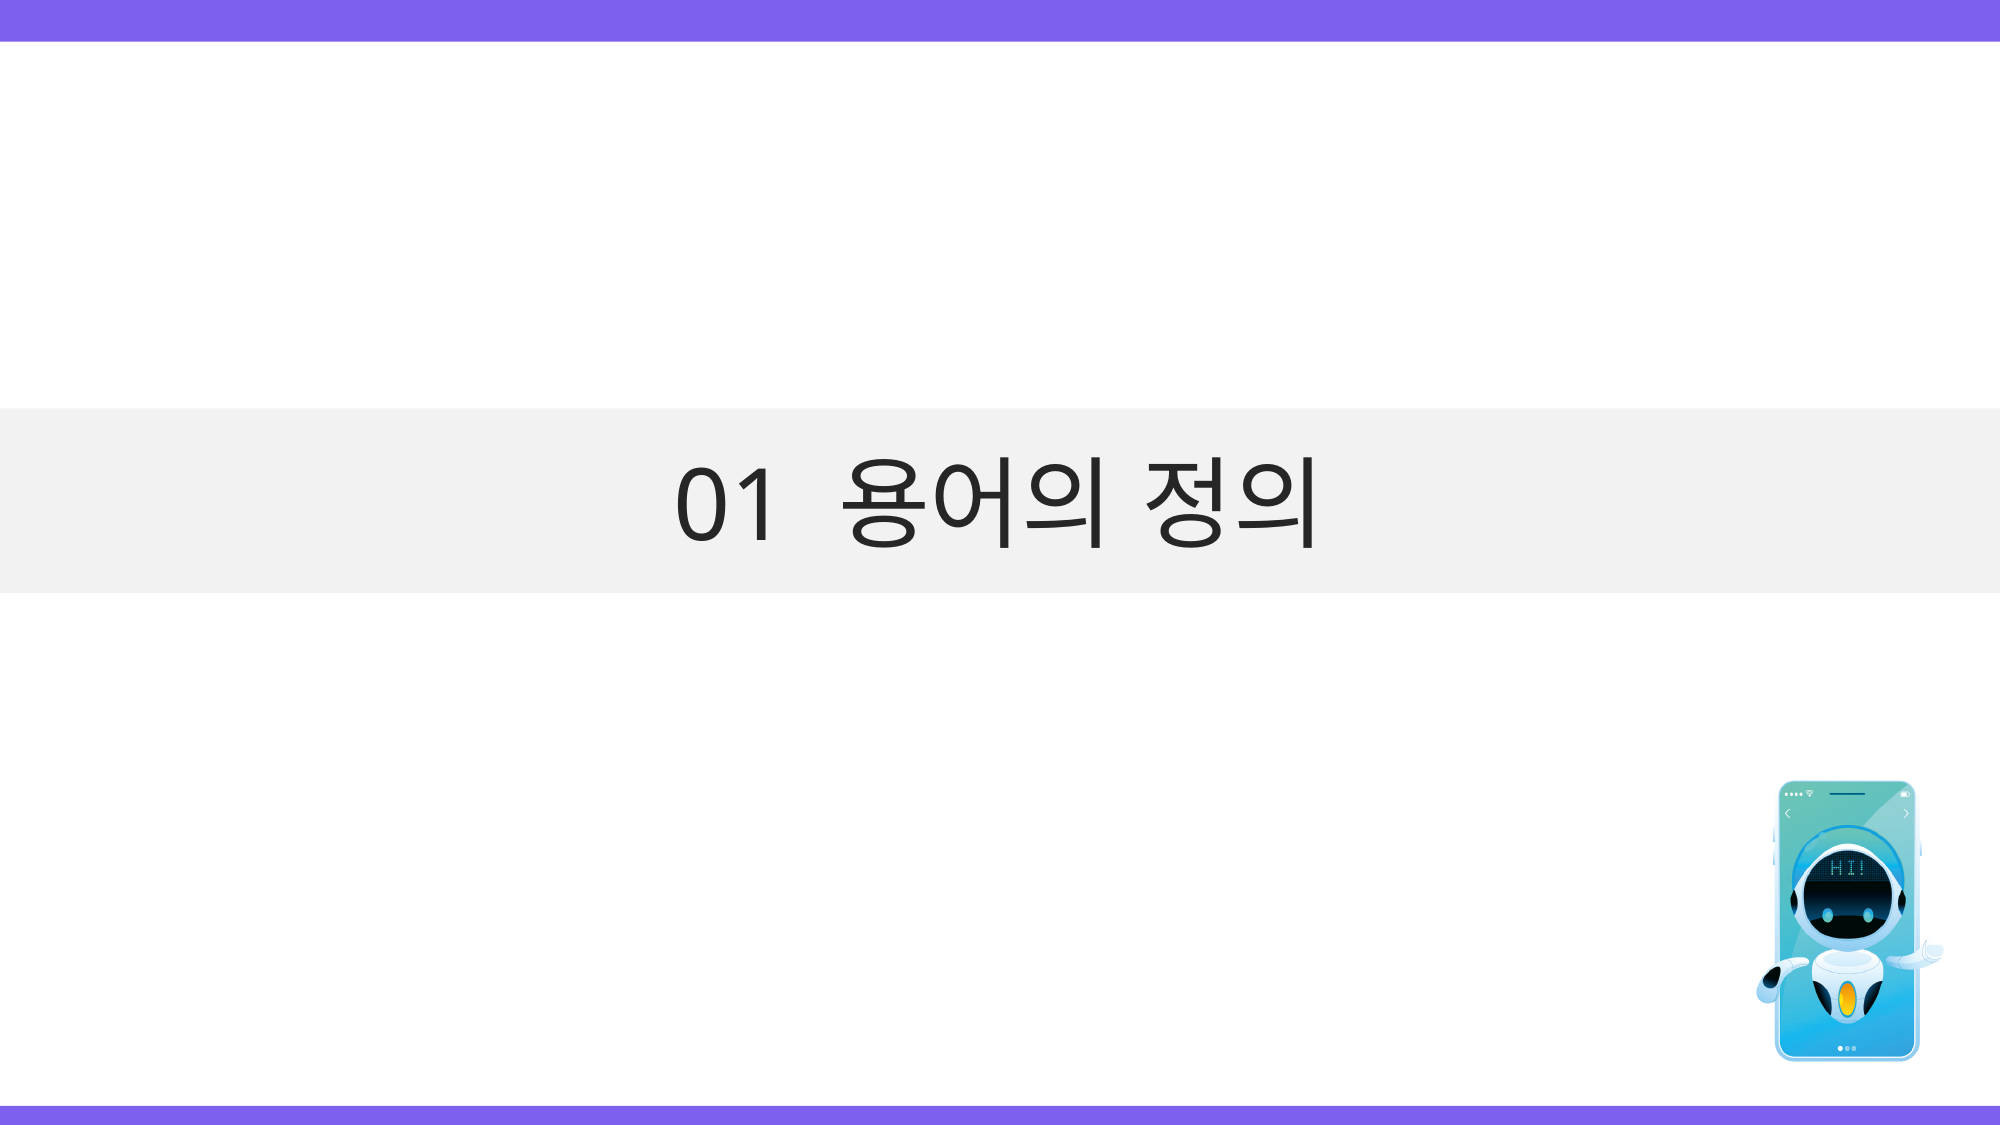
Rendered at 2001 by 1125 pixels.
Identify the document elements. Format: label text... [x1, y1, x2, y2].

picture [1735, 775, 1954, 1069]
title 01 용어의 정의 [0, 408, 2000, 594]
